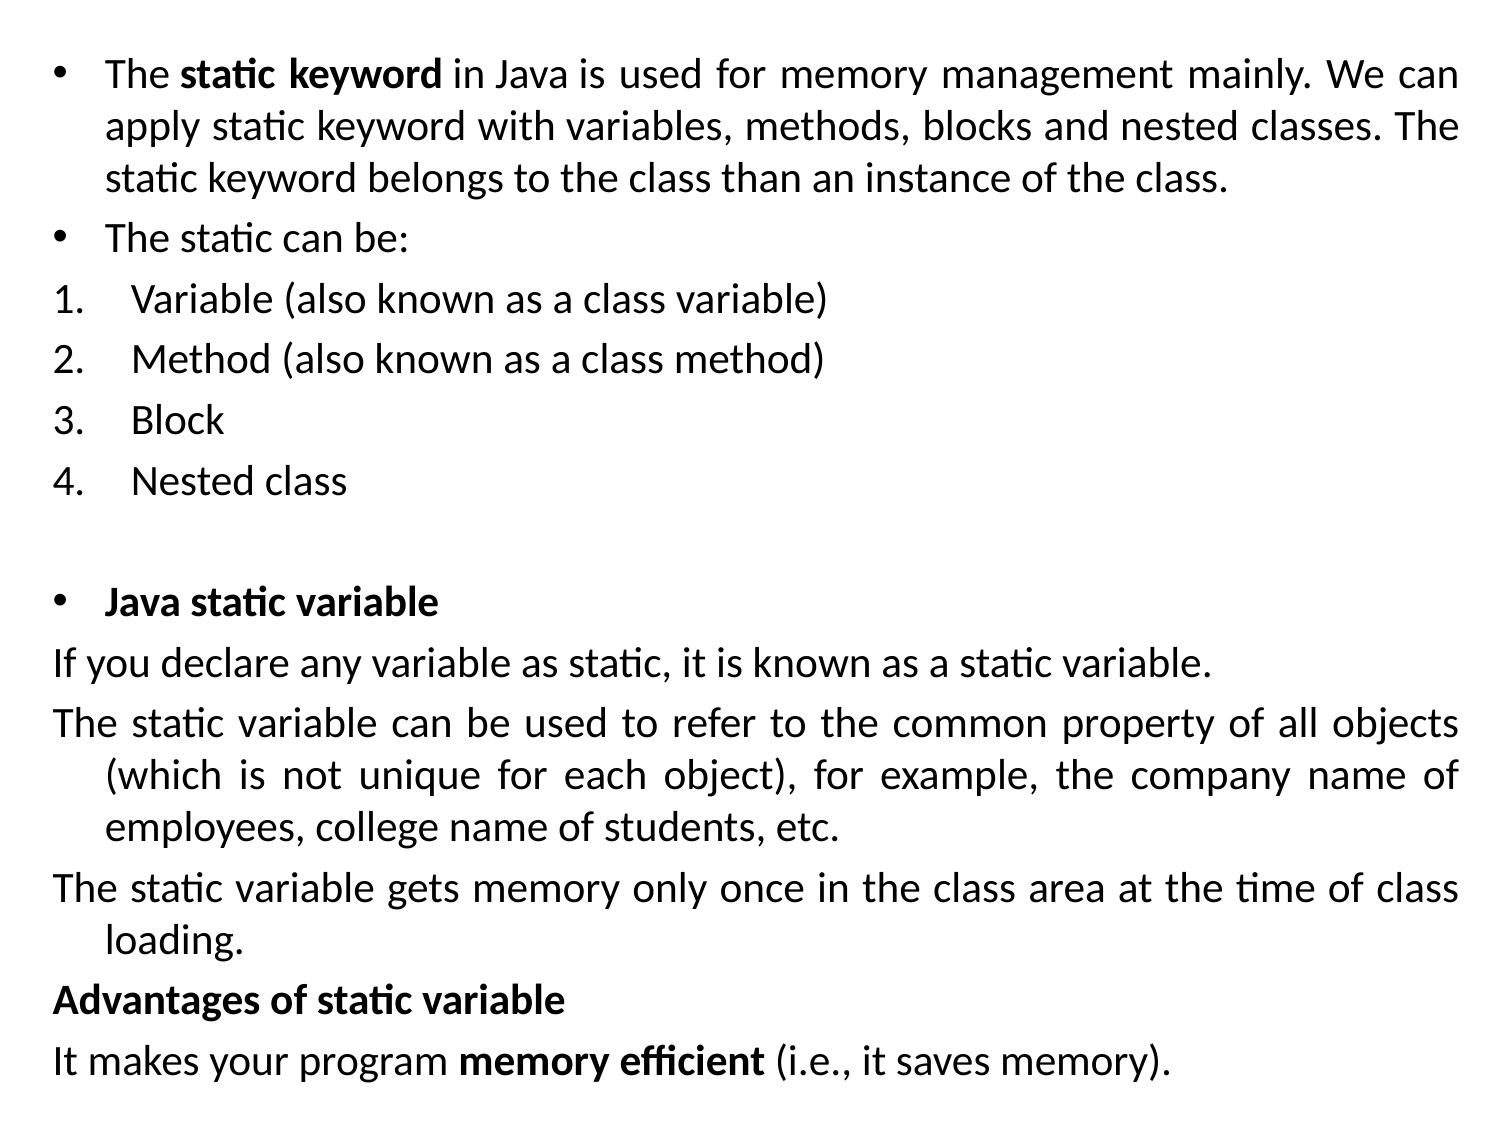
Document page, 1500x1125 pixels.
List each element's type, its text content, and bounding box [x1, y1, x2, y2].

list The static keyword in Java is used for memory management mainly. We can apply static keyword with variables, methods, blocks and nested classes. The static keyword belongs to the class than an instance of the class. The static can be: Variable (also known as a class variable) Method (also known as a class method) Block Nested class Java static variable If you declare any variable as static, it is known as a static variable. The static variable can be used to refer to the common property of all objects (which is not unique for each object), for example, the company name of employees, college name of students, etc. The static variable gets memory only once in the class area at the time of class loading. Advantages of static variable It makes your program memory efficient (i.e., it saves memory). [37, 37, 1475, 1100]
